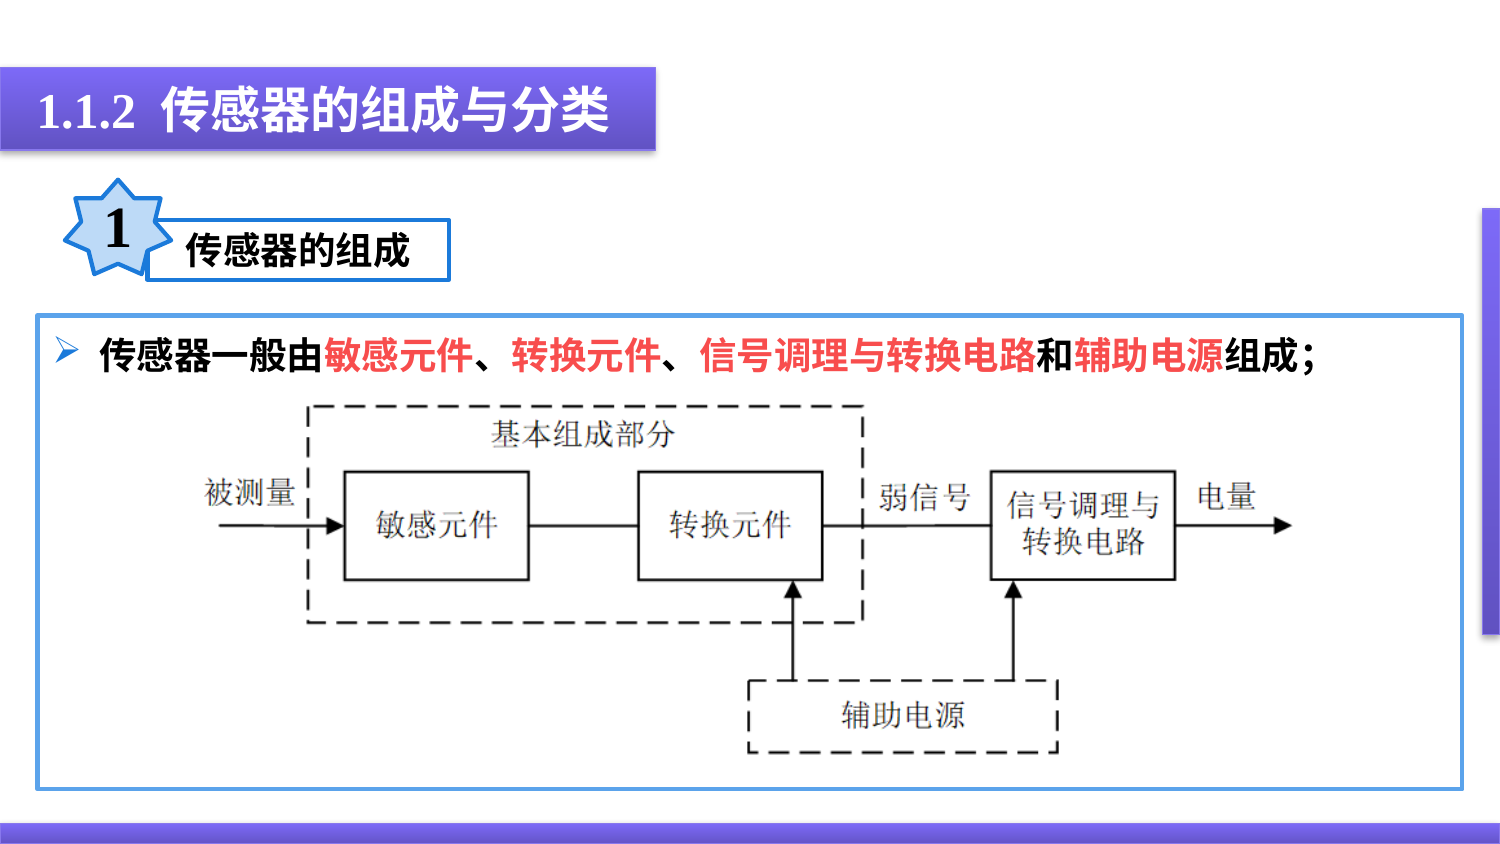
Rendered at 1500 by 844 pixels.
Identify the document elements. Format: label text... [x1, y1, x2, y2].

text_box 1.1.2 传感器的组成与分类 [8, 71, 626, 146]
text_box 传感器的组成 [145, 218, 451, 282]
picture [198, 392, 1302, 765]
text_box [0, 67, 656, 151]
text_box 1 [62, 177, 174, 277]
text_box 传感器一般由敏感元件、转换元件、信号调理与转换电路和辅助电源组成； [35, 313, 1464, 791]
